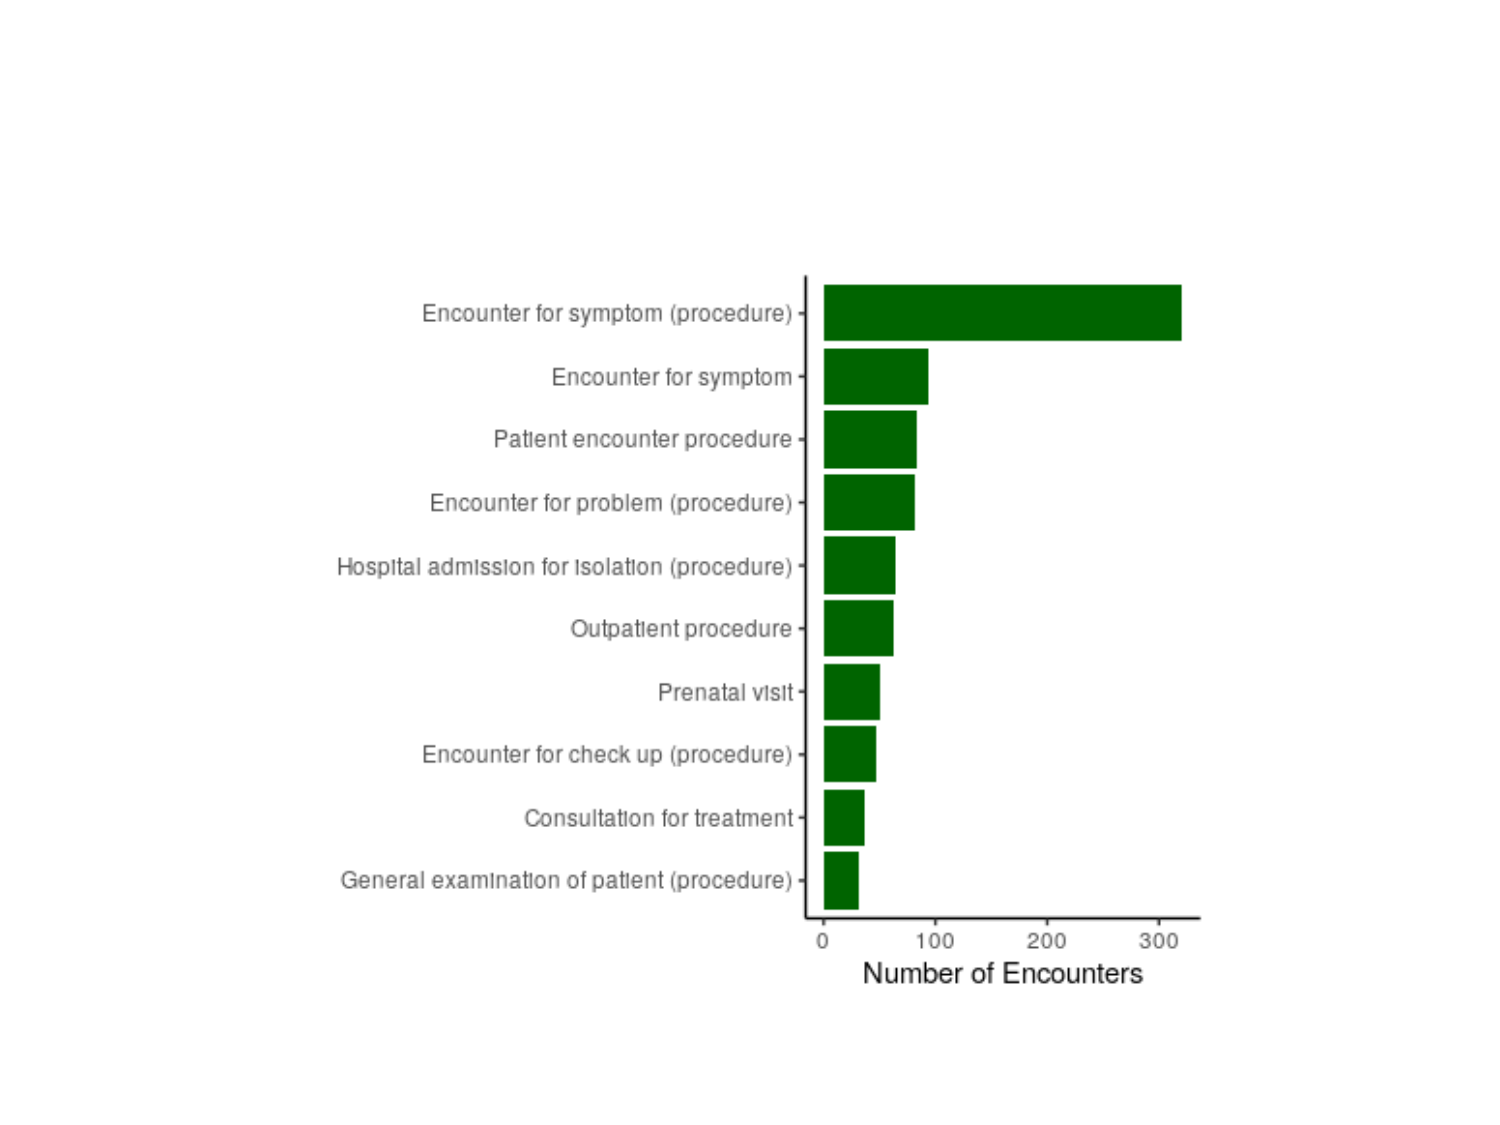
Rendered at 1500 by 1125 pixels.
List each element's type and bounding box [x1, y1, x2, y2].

picture [287, 262, 1215, 1005]
